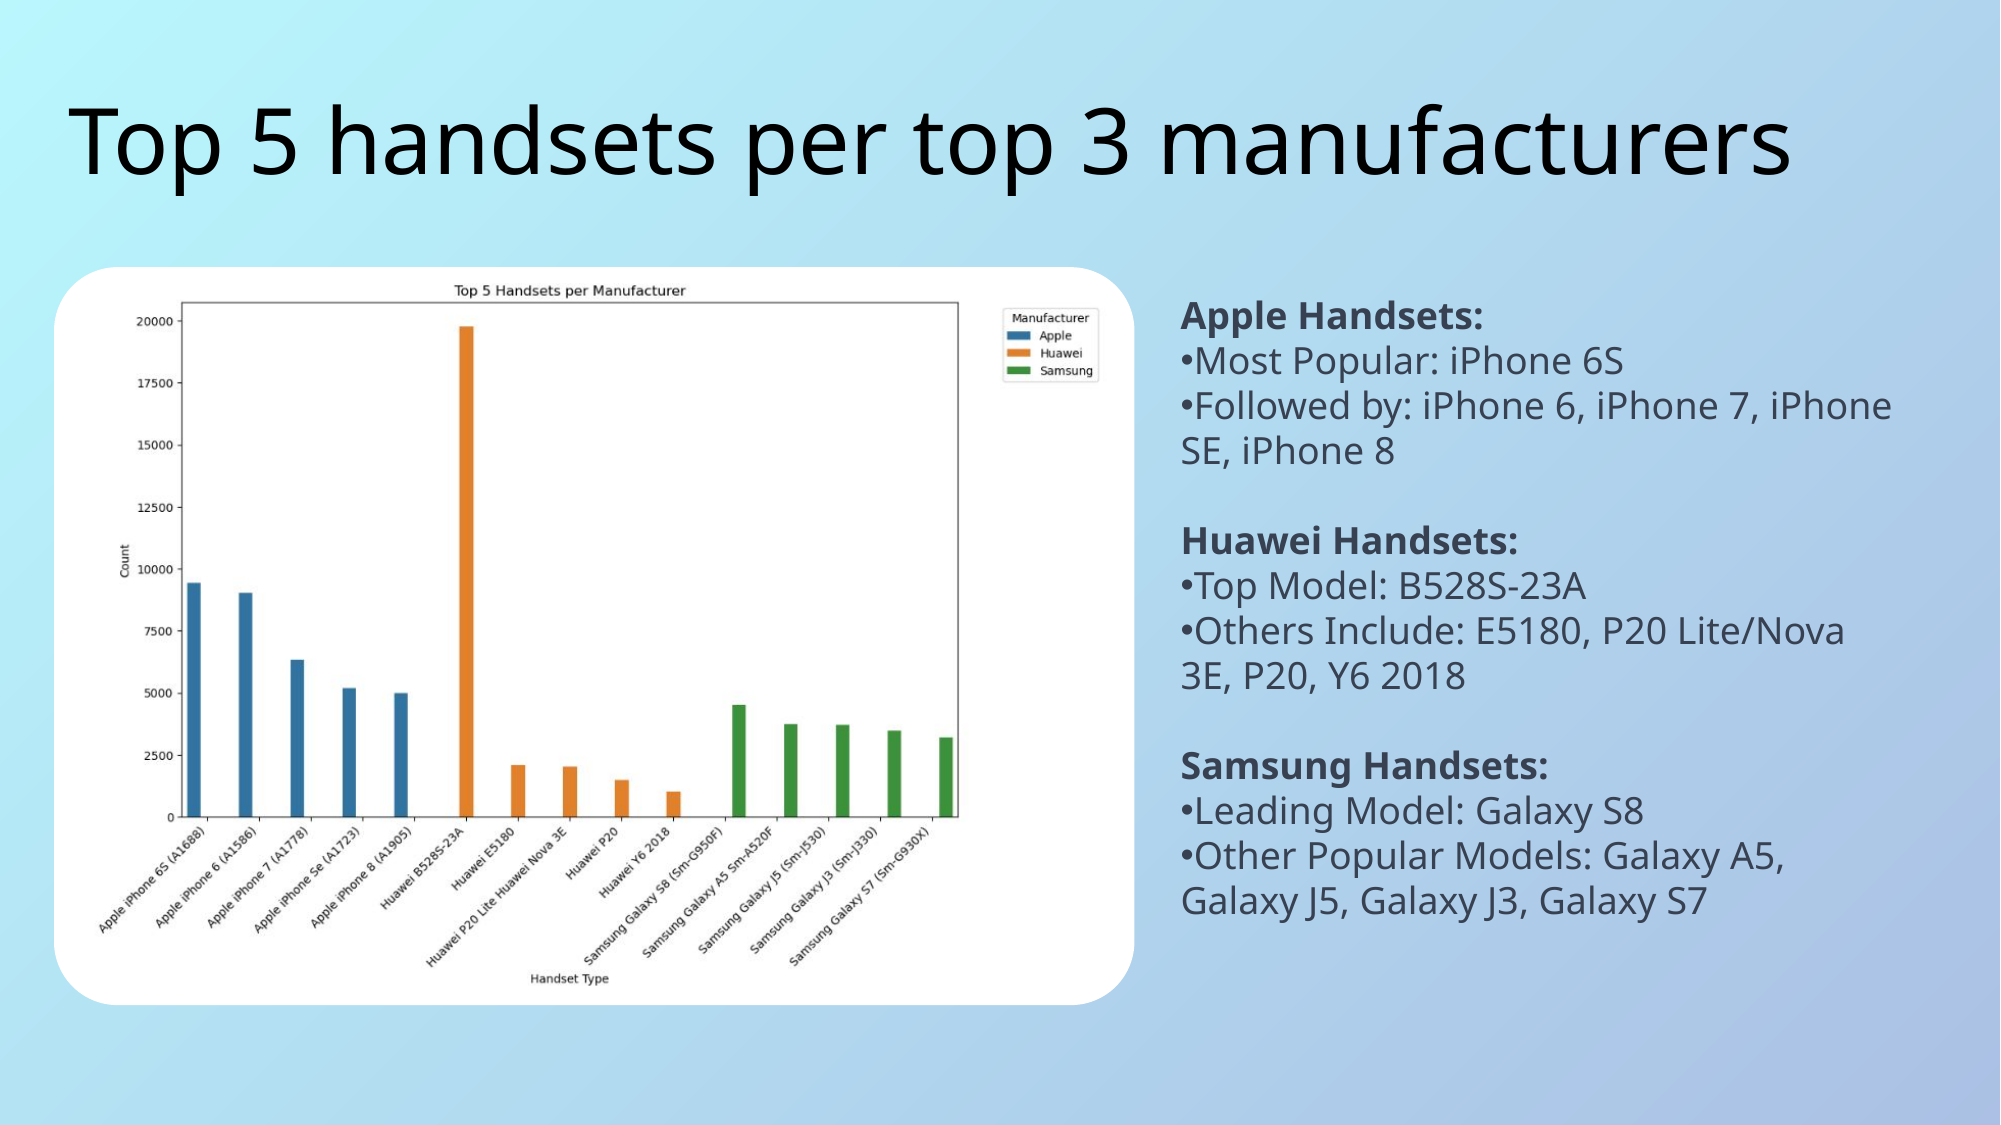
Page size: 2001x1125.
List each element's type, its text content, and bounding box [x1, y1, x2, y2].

title Top 5 handsets per top 3 manufacturers [54, 59, 1863, 231]
text_box Apple Handsets: Most Popular: iPhone 6S Followed by: iPhone 6, iPhone 7, iPhone SE, iPhone 8 Huawei Handsets: Top Model: B528S-23A Others Include: E5180, P20 Lite/Nova 3E, P20, Y6 2018 Samsung Handsets: Leading Model: Galaxy S8 Other Popular Models: Galaxy A5, Galaxy J5, Galaxy J3, Galaxy S7 [1165, 284, 1913, 975]
picture [54, 267, 1135, 1006]
